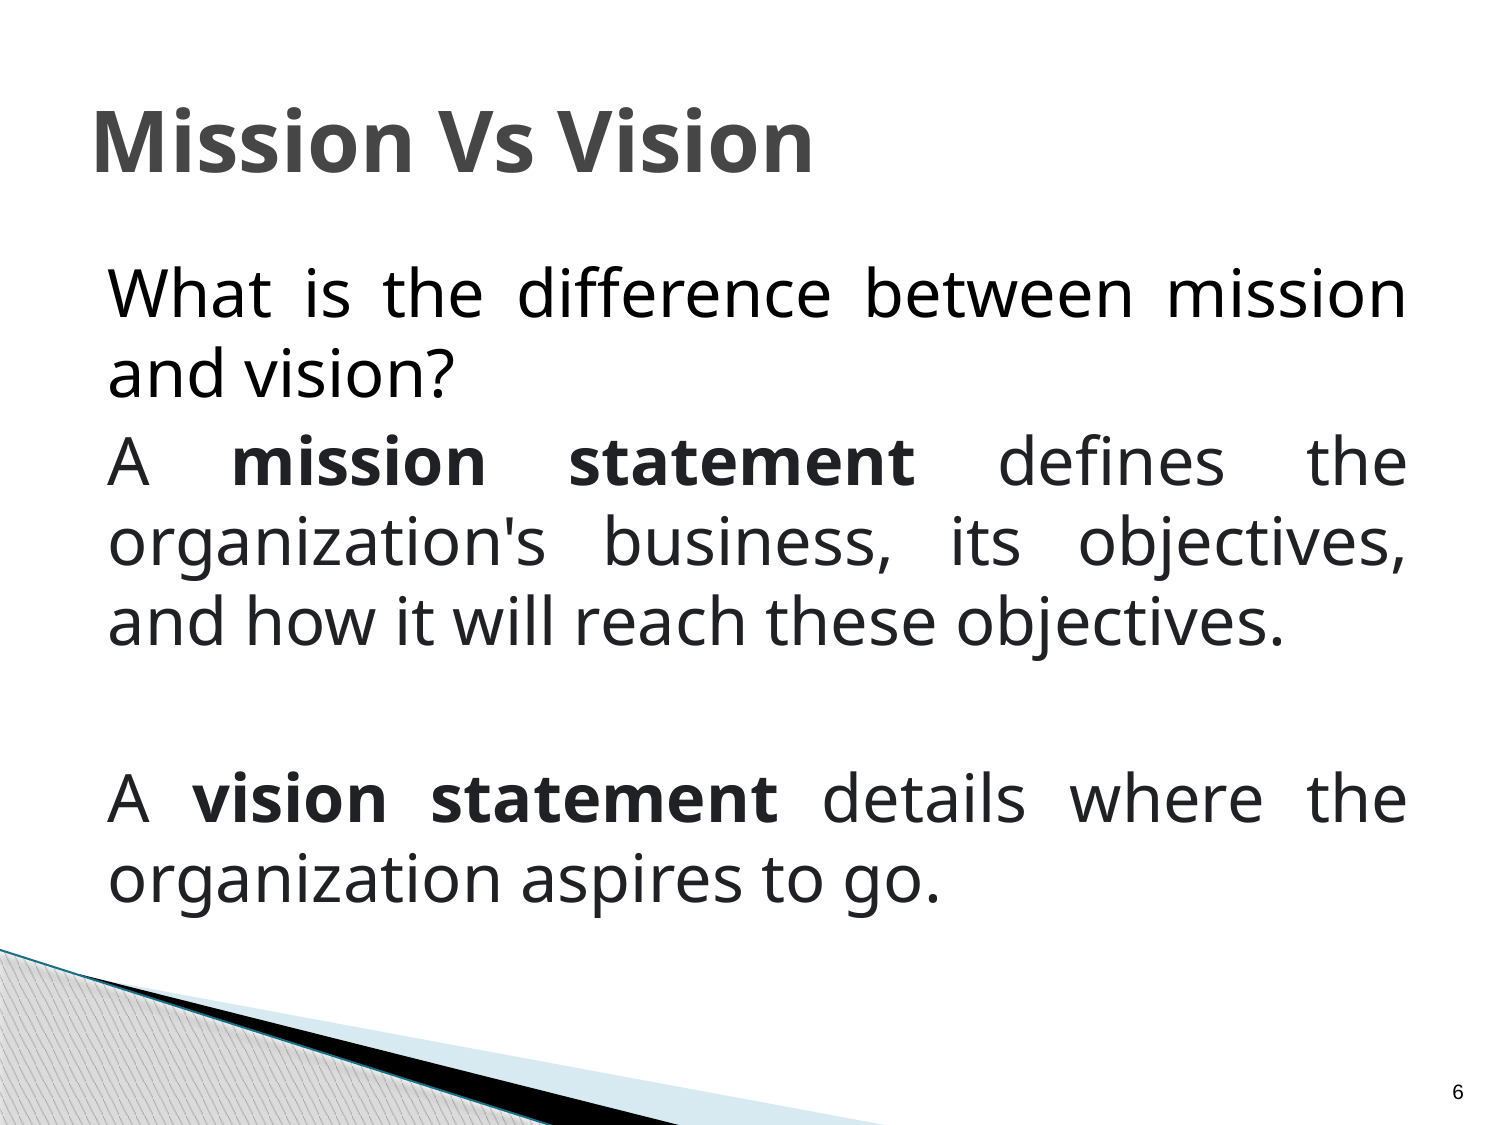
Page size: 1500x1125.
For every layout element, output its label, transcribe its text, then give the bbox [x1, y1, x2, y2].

title Mission Vs Vision [75, 45, 1425, 233]
list What is the difference between mission and vision? A mission statement defines the organization's business, its objectives, and how it will reach these objectives. A vision statement details where the organization aspires to go. [75, 243, 1425, 986]
slide_number 6 [1418, 1051, 1479, 1112]
